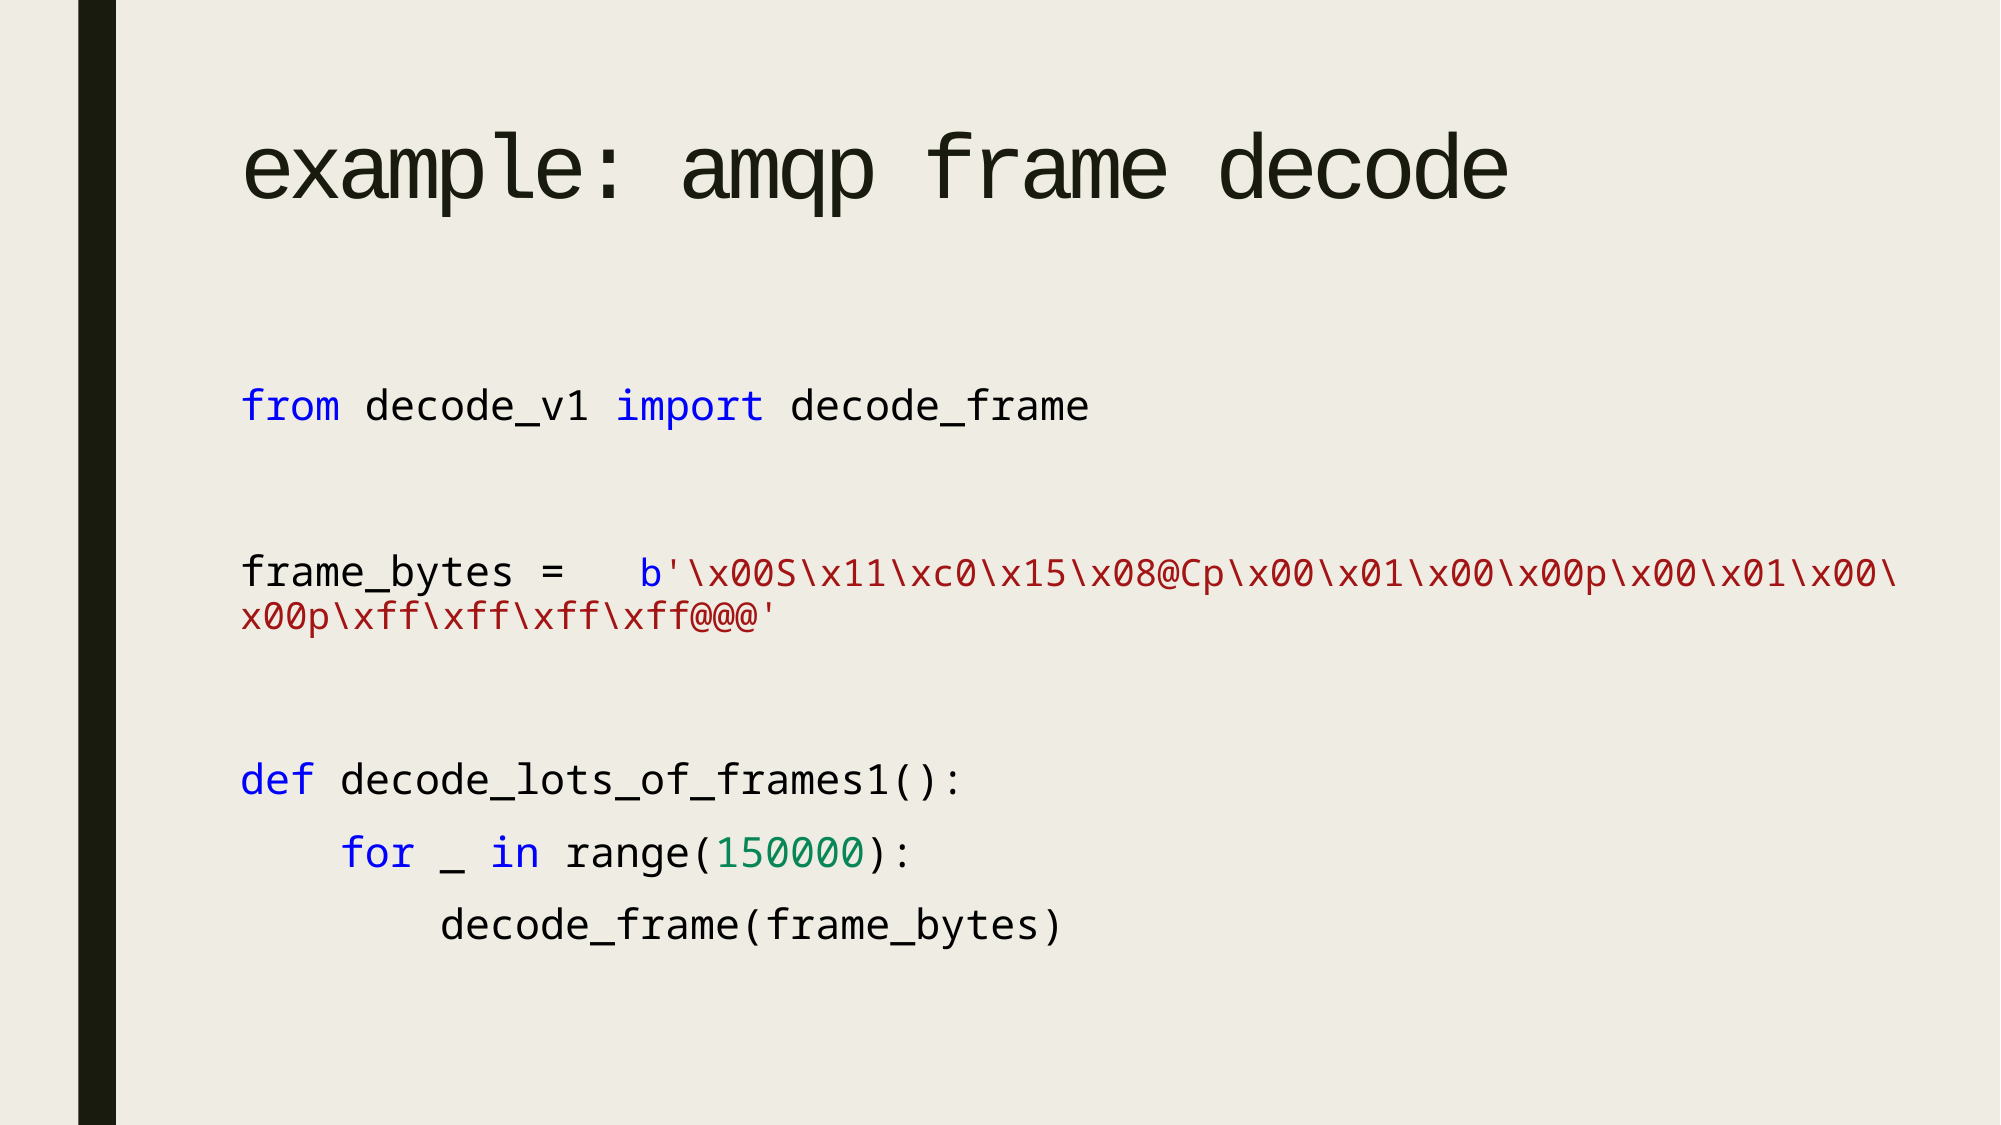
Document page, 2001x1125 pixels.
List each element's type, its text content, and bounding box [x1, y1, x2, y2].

list from decode_v1 import decode_frame frame_bytes = b'\x00S\x11\xc0\x15\x08@Cp\x00\x01\x00\x00p\x00\x01\x00\x00p\xff\xff\xff\xff@@@' def decode_lots_of_frames1(): for _ in range(150000): decode_frame(frame_bytes) [225, 375, 1924, 963]
title example: amqp frame decode [225, 112, 1800, 357]
